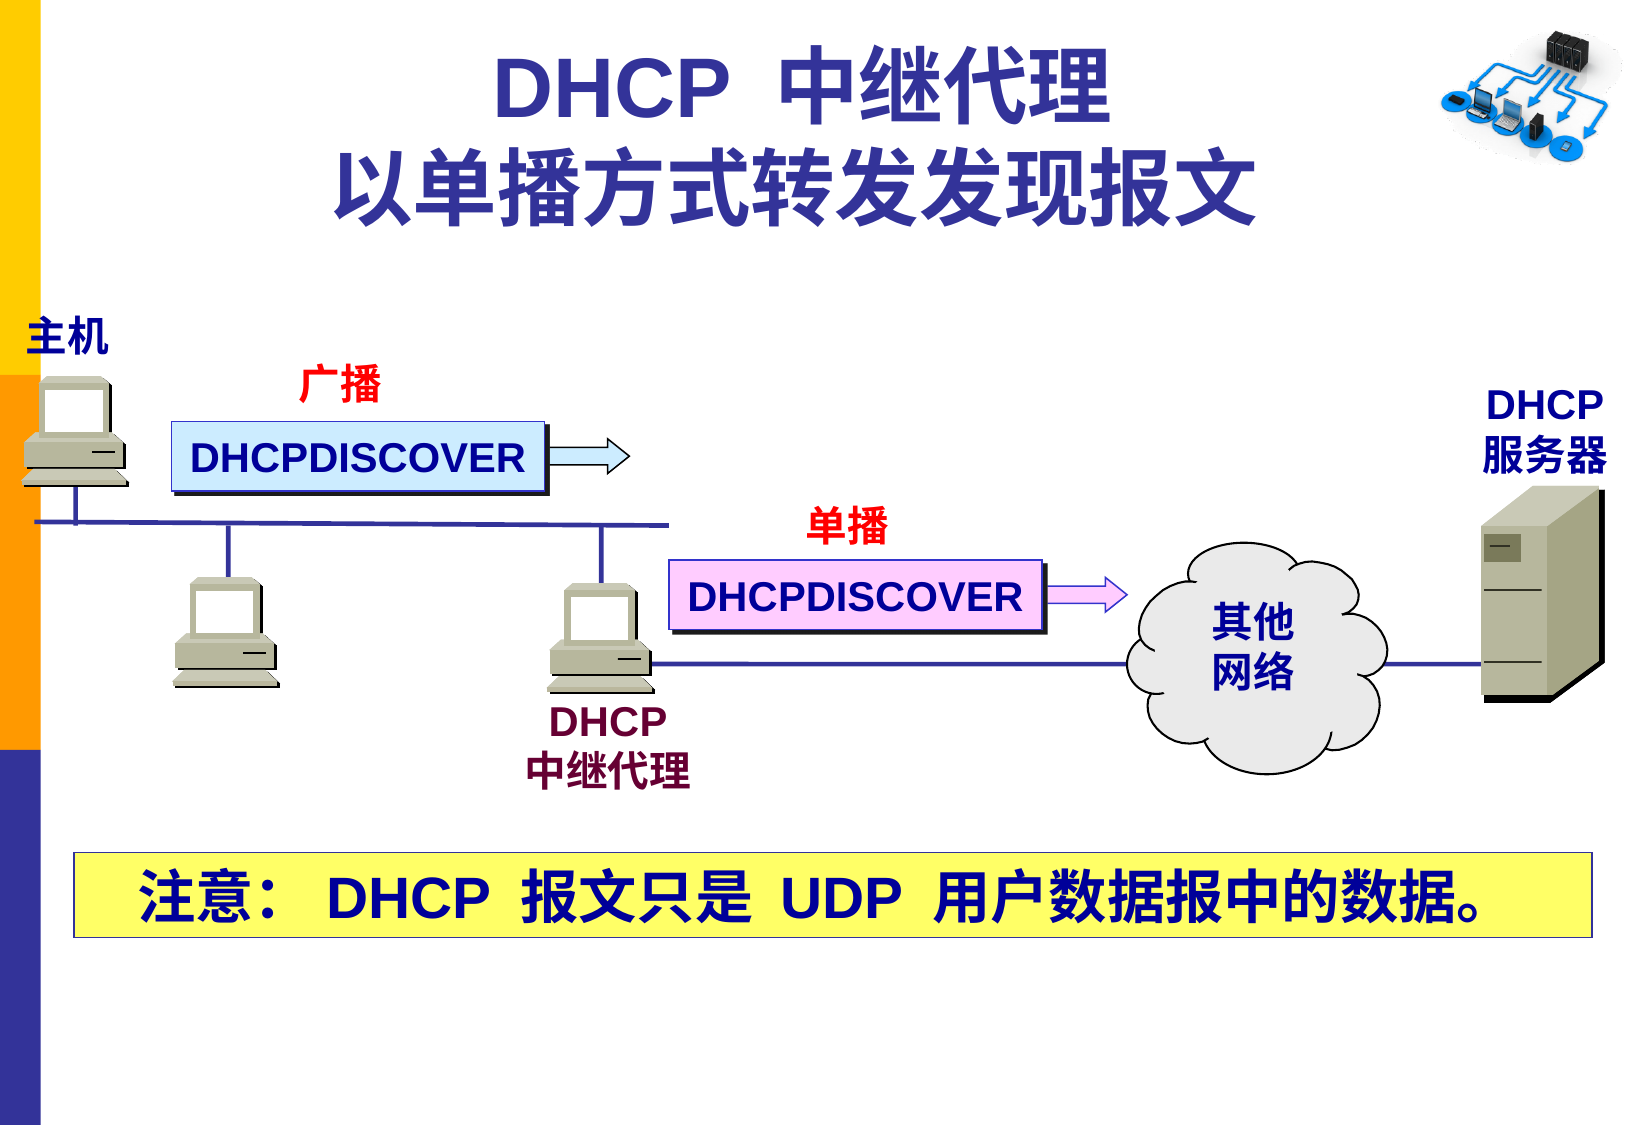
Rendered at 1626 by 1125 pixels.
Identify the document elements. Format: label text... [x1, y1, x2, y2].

picture [19, 374, 131, 489]
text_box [171, 349, 630, 492]
text_box 注意：DHCP 报文只是 UDP 用户数据报中的数据。 [73, 852, 1593, 938]
text_box DHCP 服务器 [1467, 370, 1623, 479]
picture [1438, 30, 1624, 165]
text_box 主机 [10, 302, 125, 368]
picture [170, 575, 282, 690]
picture [545, 581, 657, 696]
text_box DHCP 中继代理 [509, 687, 707, 802]
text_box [668, 491, 1128, 630]
title DHCP 中继代理 以单播方式转发发现报文 [60, 110, 1545, 244]
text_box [1126, 542, 1388, 775]
picture [1472, 473, 1625, 736]
